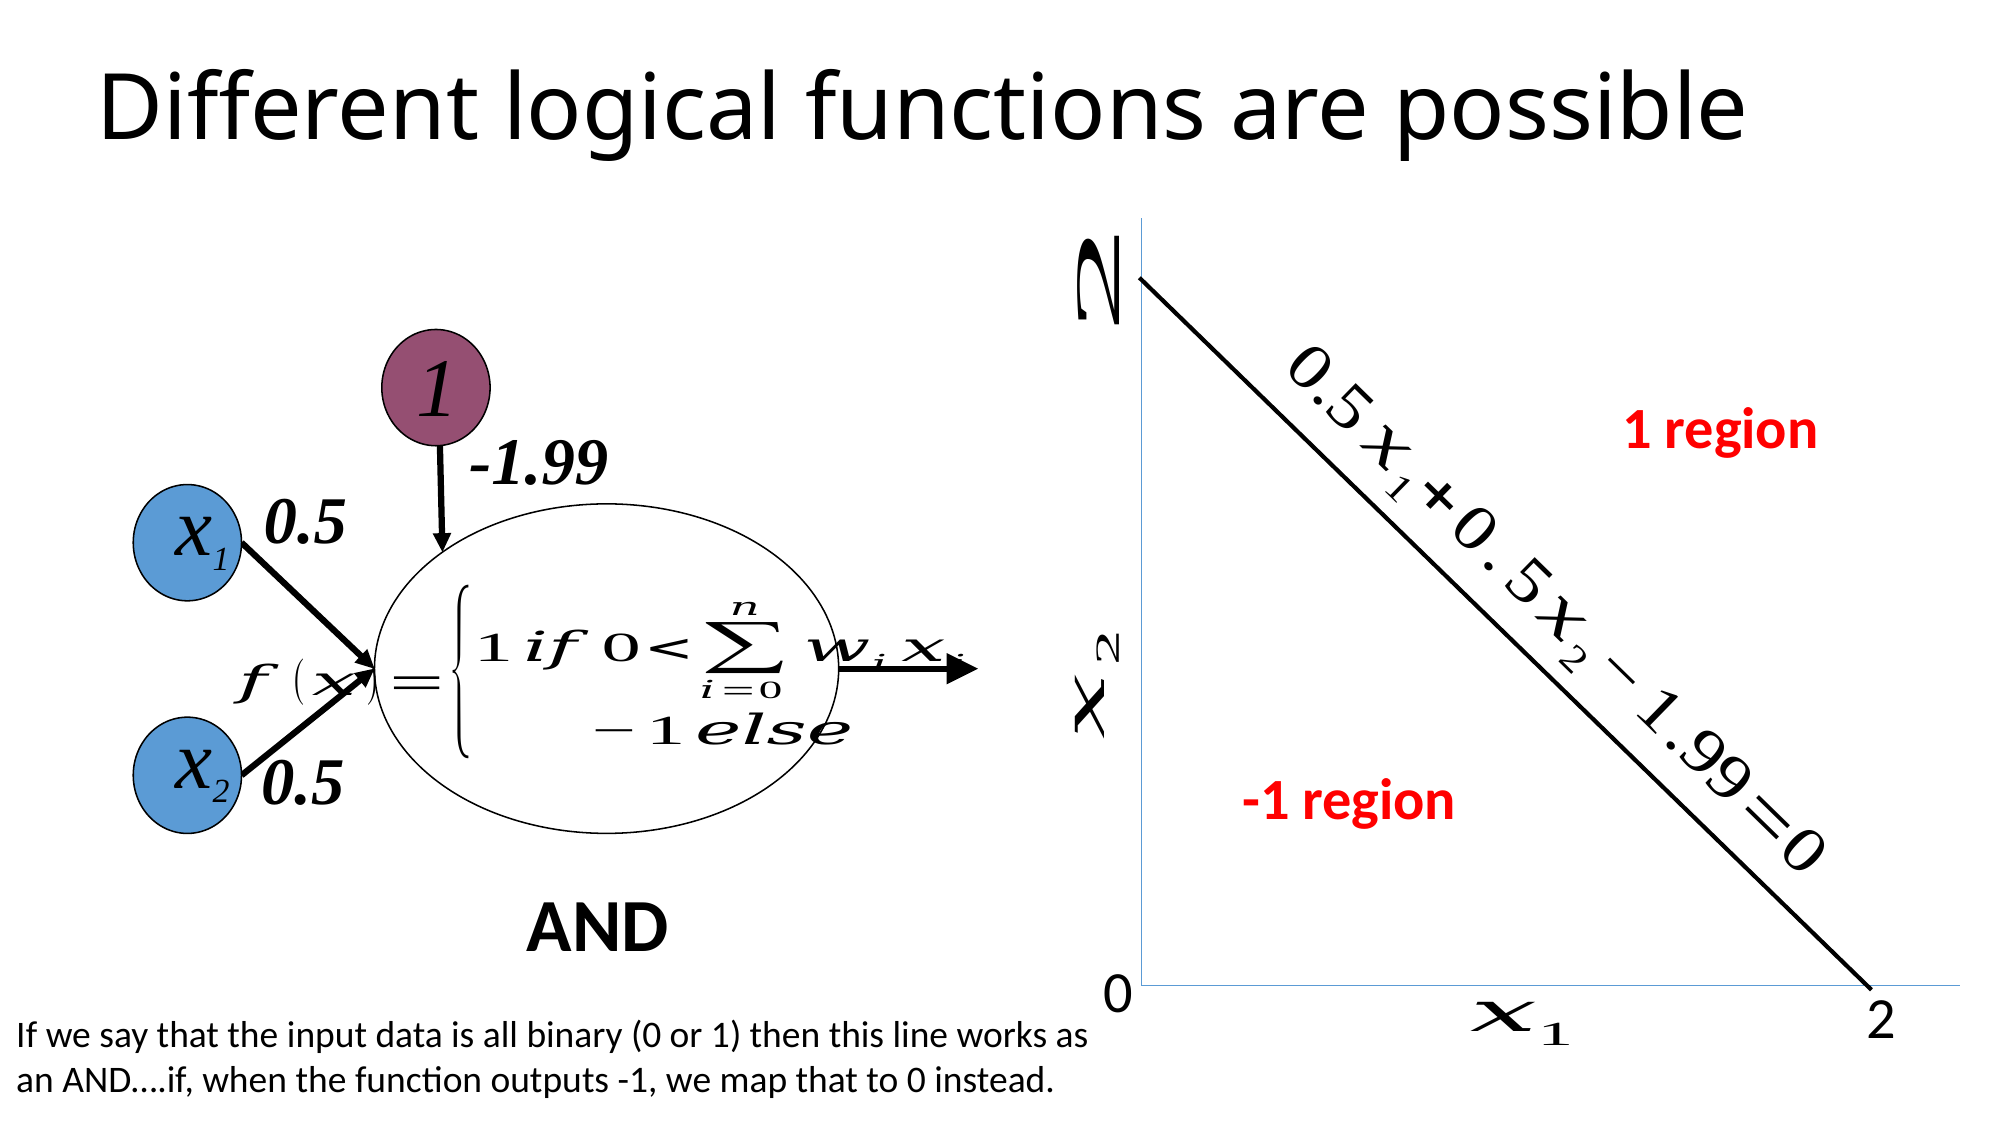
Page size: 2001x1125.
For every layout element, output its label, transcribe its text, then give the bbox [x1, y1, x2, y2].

title Different logical functions are possible [81, 0, 1906, 219]
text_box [133, 326, 978, 1034]
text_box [1139, 277, 1872, 990]
text_box If we say that the input data is all binary (0 or 1) then this line works as an AND….if, when the function outputs -1, we map that to 0 instead. [1, 1002, 1127, 1107]
text_box 0 [1103, 953, 1217, 1025]
text_box 2 [1866, 979, 1980, 1050]
